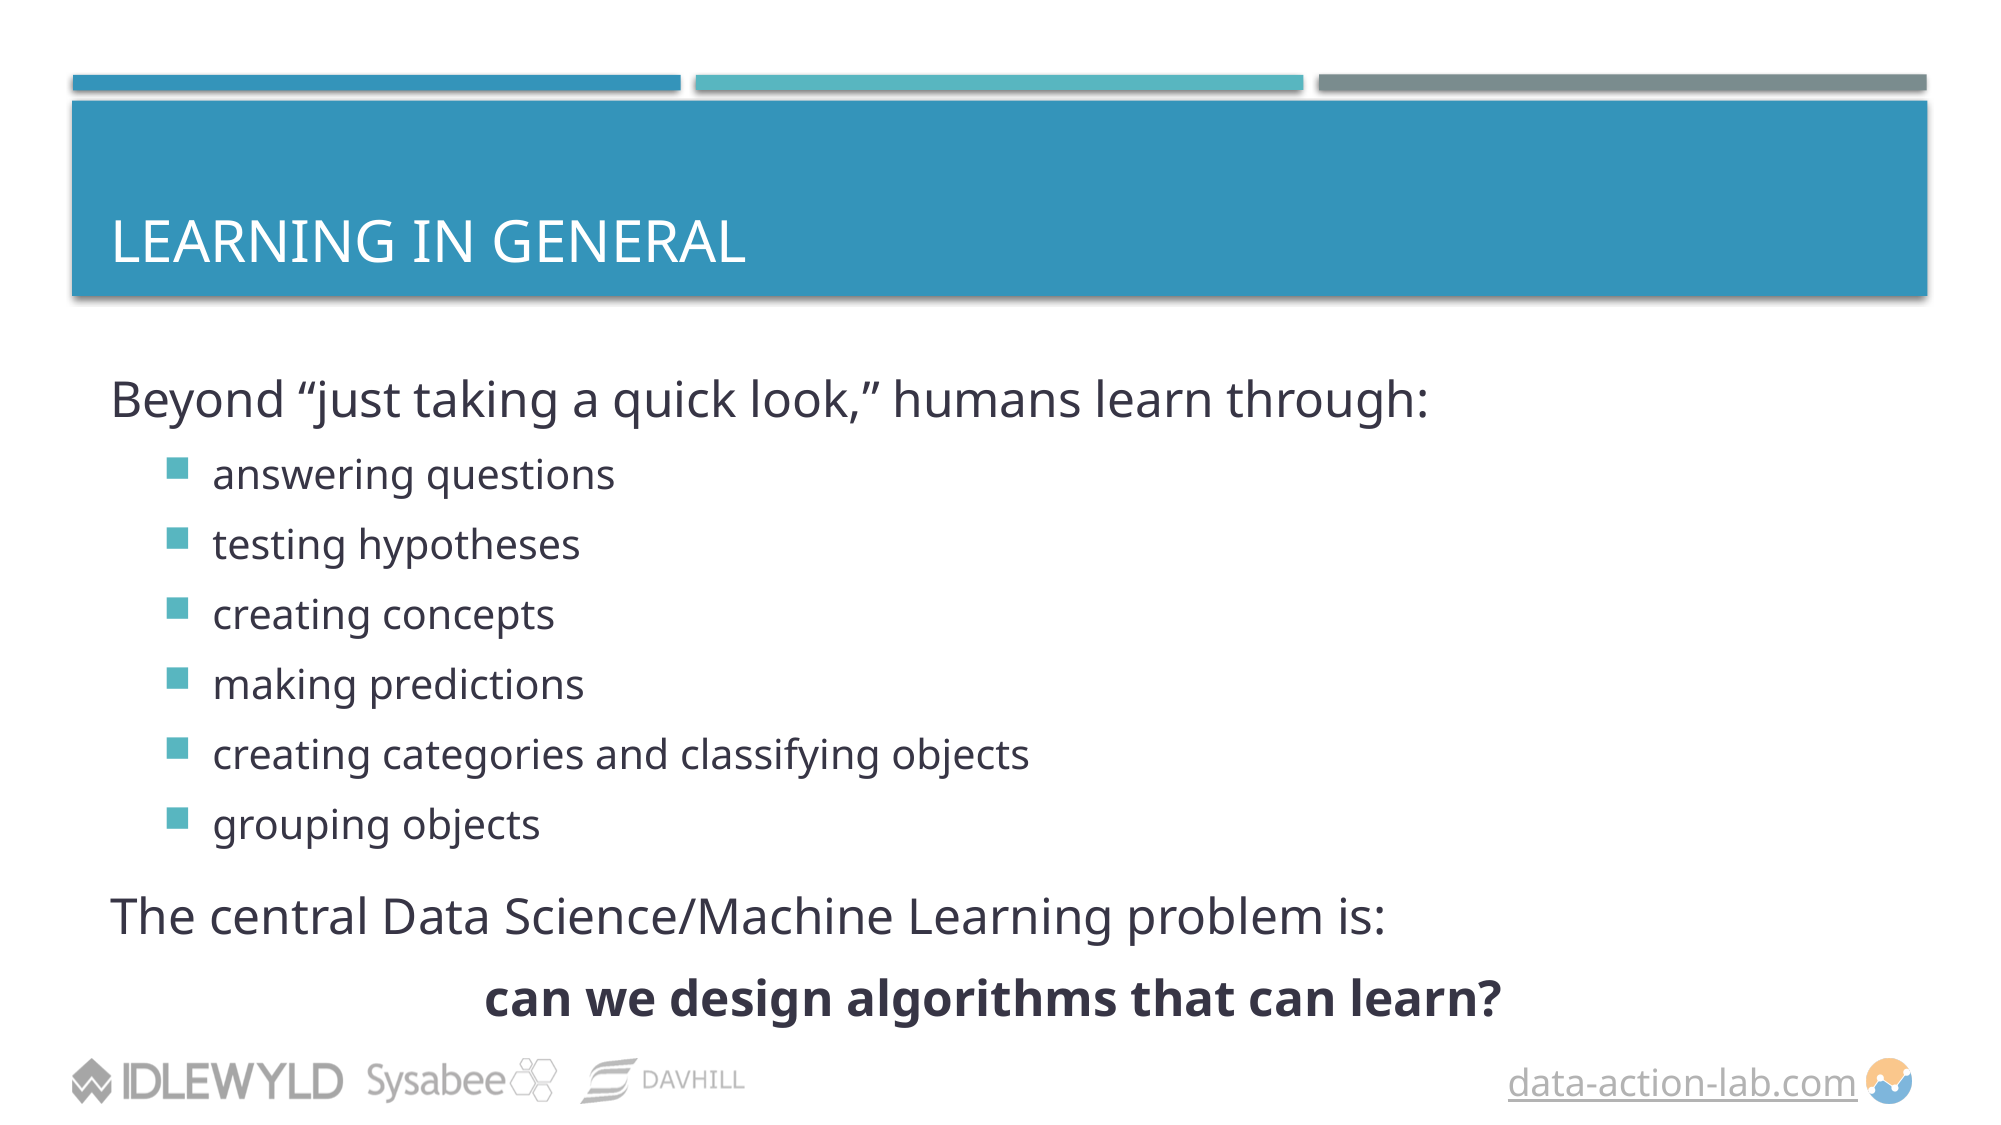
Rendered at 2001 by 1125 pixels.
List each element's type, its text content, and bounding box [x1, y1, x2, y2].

title Learning in General [95, 115, 1905, 282]
picture [72, 1058, 745, 1104]
list Beyond “just taking a quick look,” humans learn through: answering questions testing hypotheses creating concepts making predictions creating categories and classifying objects grouping objects The central Data Science/Machine Learning problem is: can we design algorithms that can learn? [95, 357, 1905, 1037]
